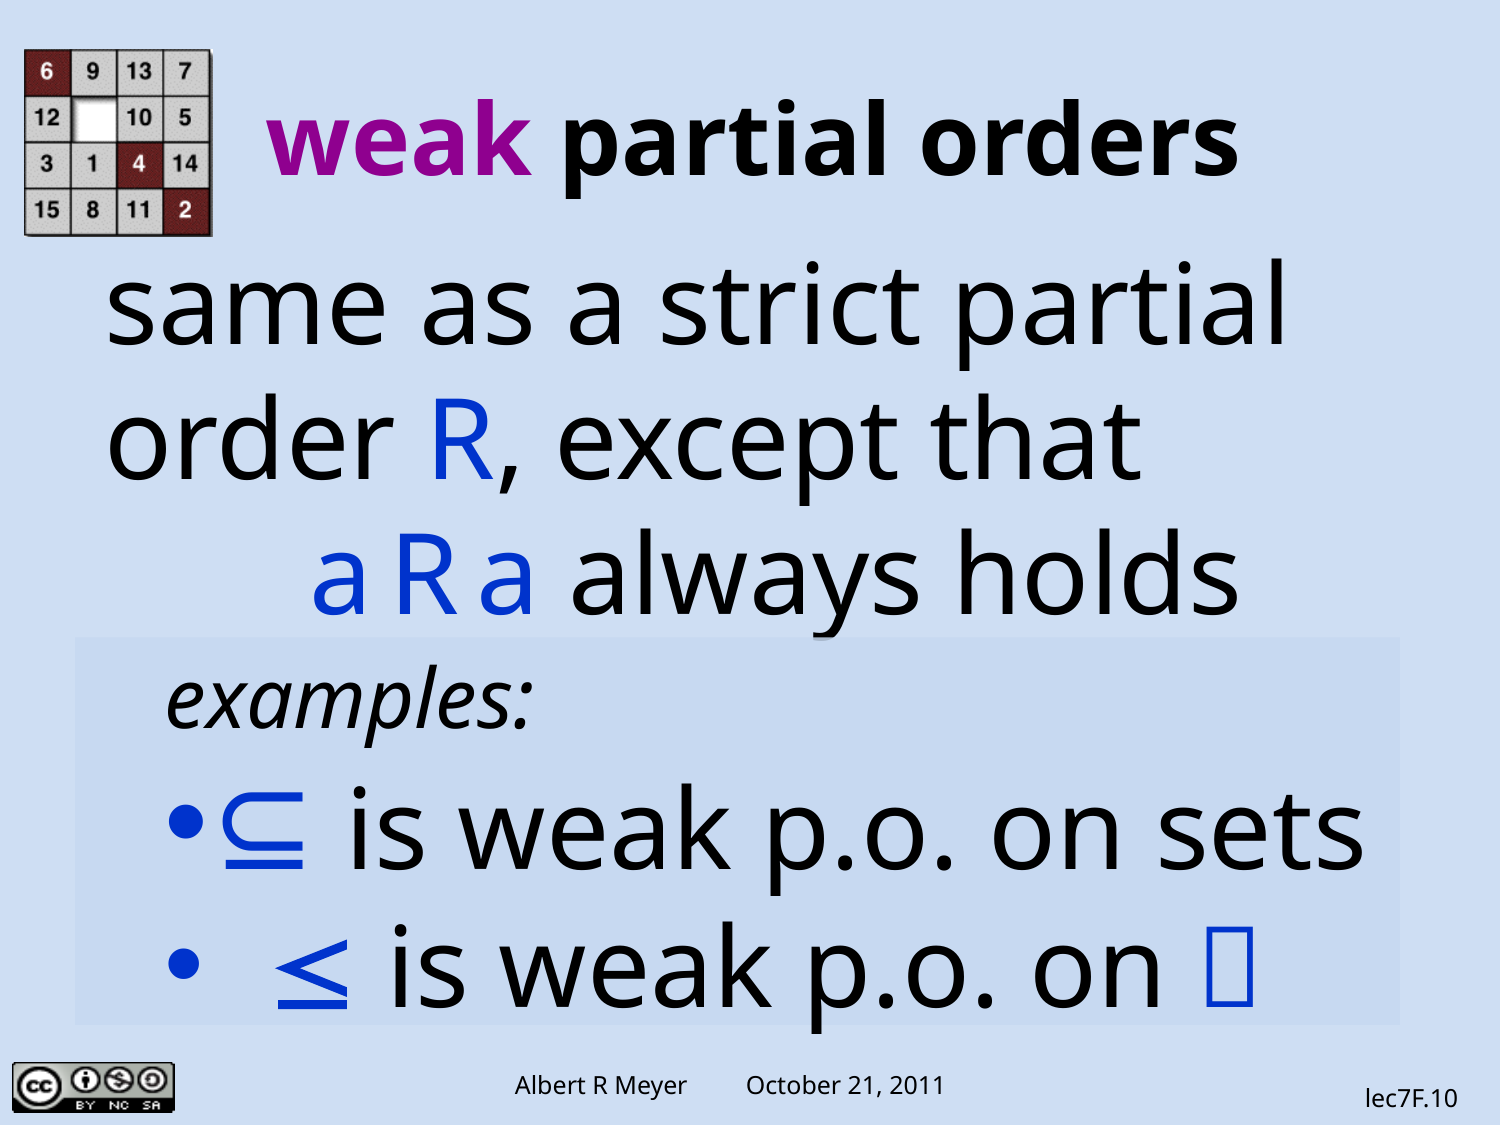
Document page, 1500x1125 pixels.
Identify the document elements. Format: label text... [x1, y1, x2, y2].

title weak partial orders [207, 45, 1301, 224]
text_box same as a strict partial order R, except that a R a always holds [14, 224, 1463, 664]
picture [24, 49, 207, 224]
text_box examples: ⊆ is weak p.o. on sets ≤ is weak p.o. on  [75, 637, 1400, 1025]
picture [12, 1062, 175, 1113]
